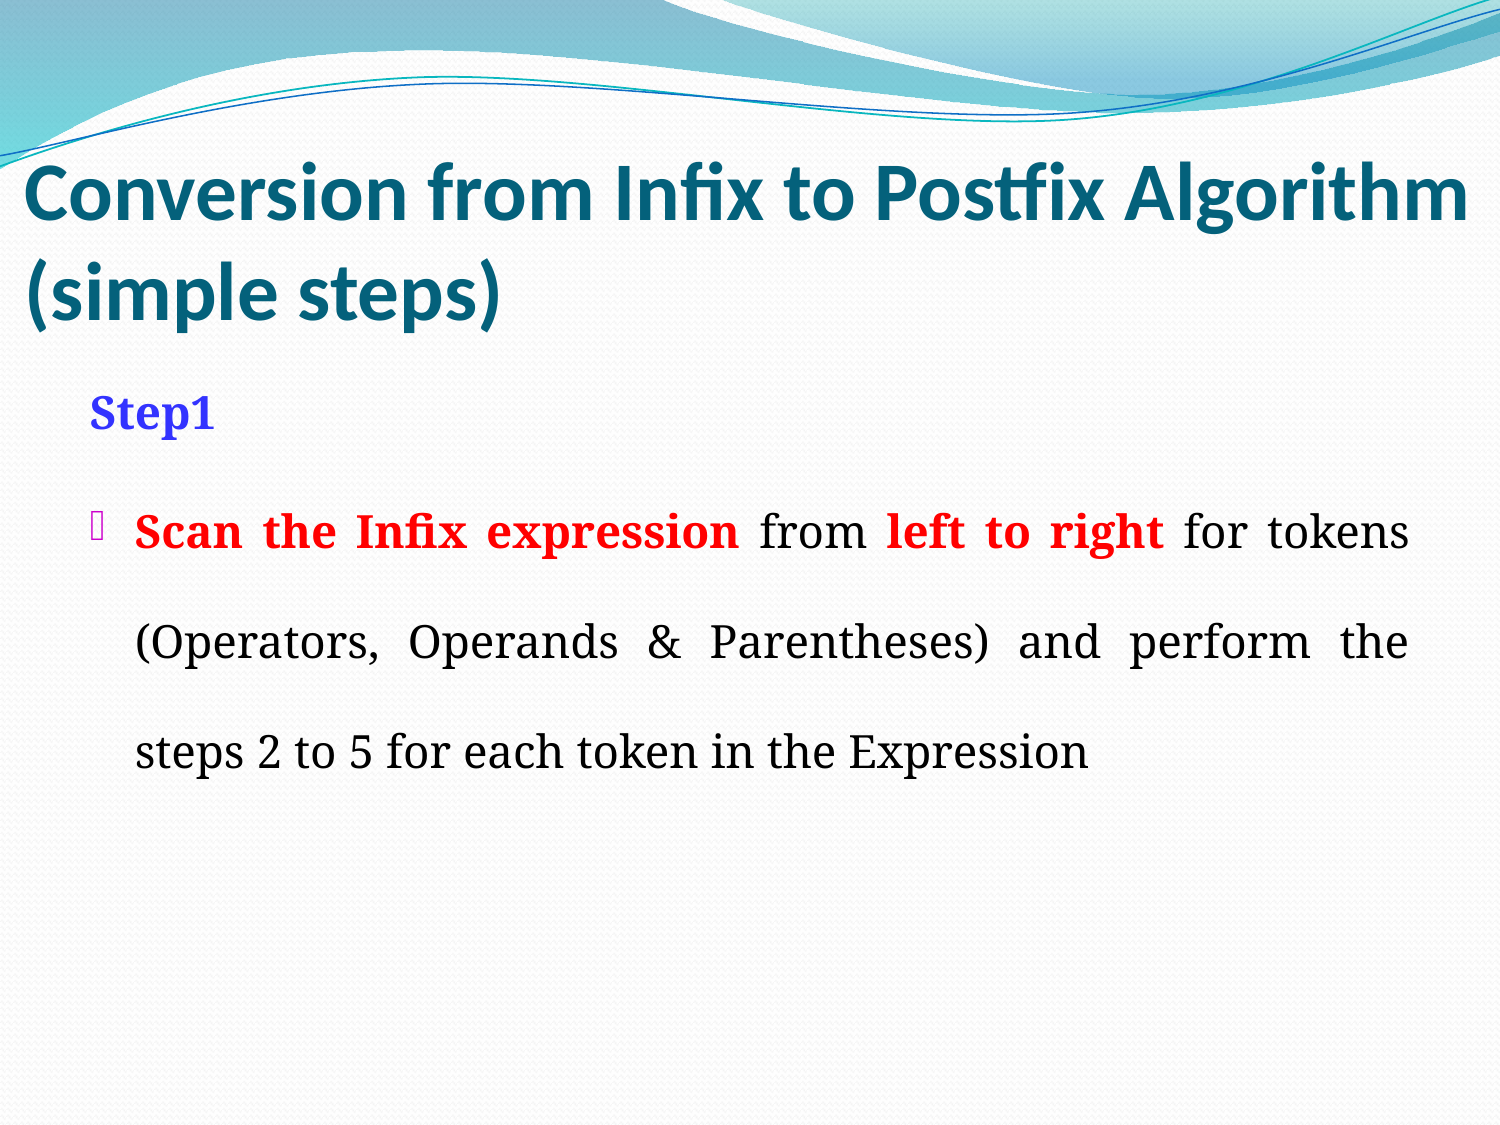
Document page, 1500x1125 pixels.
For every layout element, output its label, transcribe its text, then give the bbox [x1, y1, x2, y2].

title Conversion from Infix to Postfix Algorithm (simple steps) [24, 149, 1500, 338]
list Step1 Scan the Infix expression from left to right for tokens (Operators, Operands & Parentheses) and perform the steps 2 to 5 for each token in the Expression [75, 321, 1425, 988]
